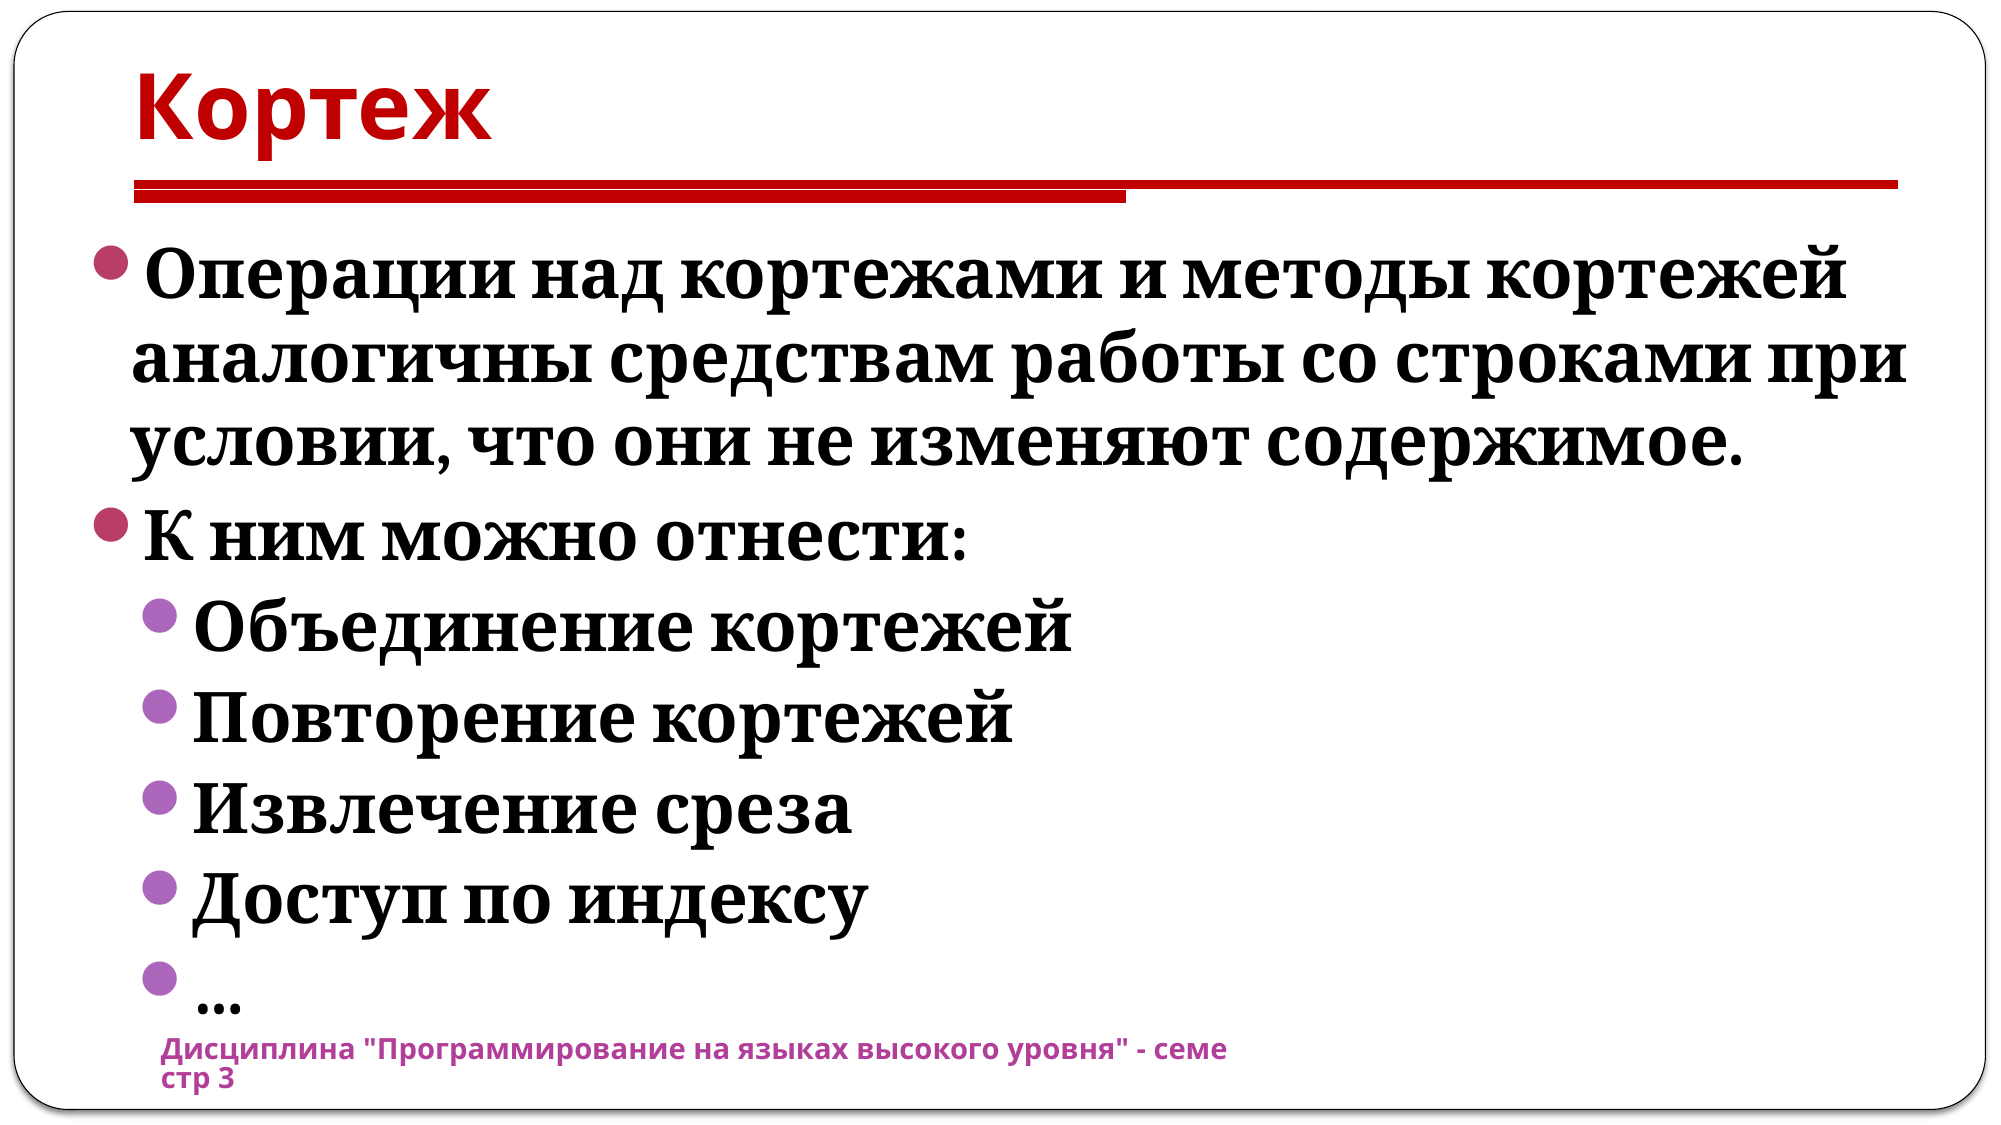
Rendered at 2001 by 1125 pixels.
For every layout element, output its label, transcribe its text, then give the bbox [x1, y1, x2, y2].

footer Дисциплина "Программирование на языках высокого уровня" - семестр 3 [145, 1012, 1257, 1088]
list Операции над кортежами и методы кортежей аналогичны средствам работы со строками при условии, что они не изменяют содержимое. К ним можно отнести: Объединение кортежей Повторение кортежей Извлечение среза Доступ по индексу … [74, 221, 1932, 1047]
title Кортеж [117, 21, 1914, 173]
